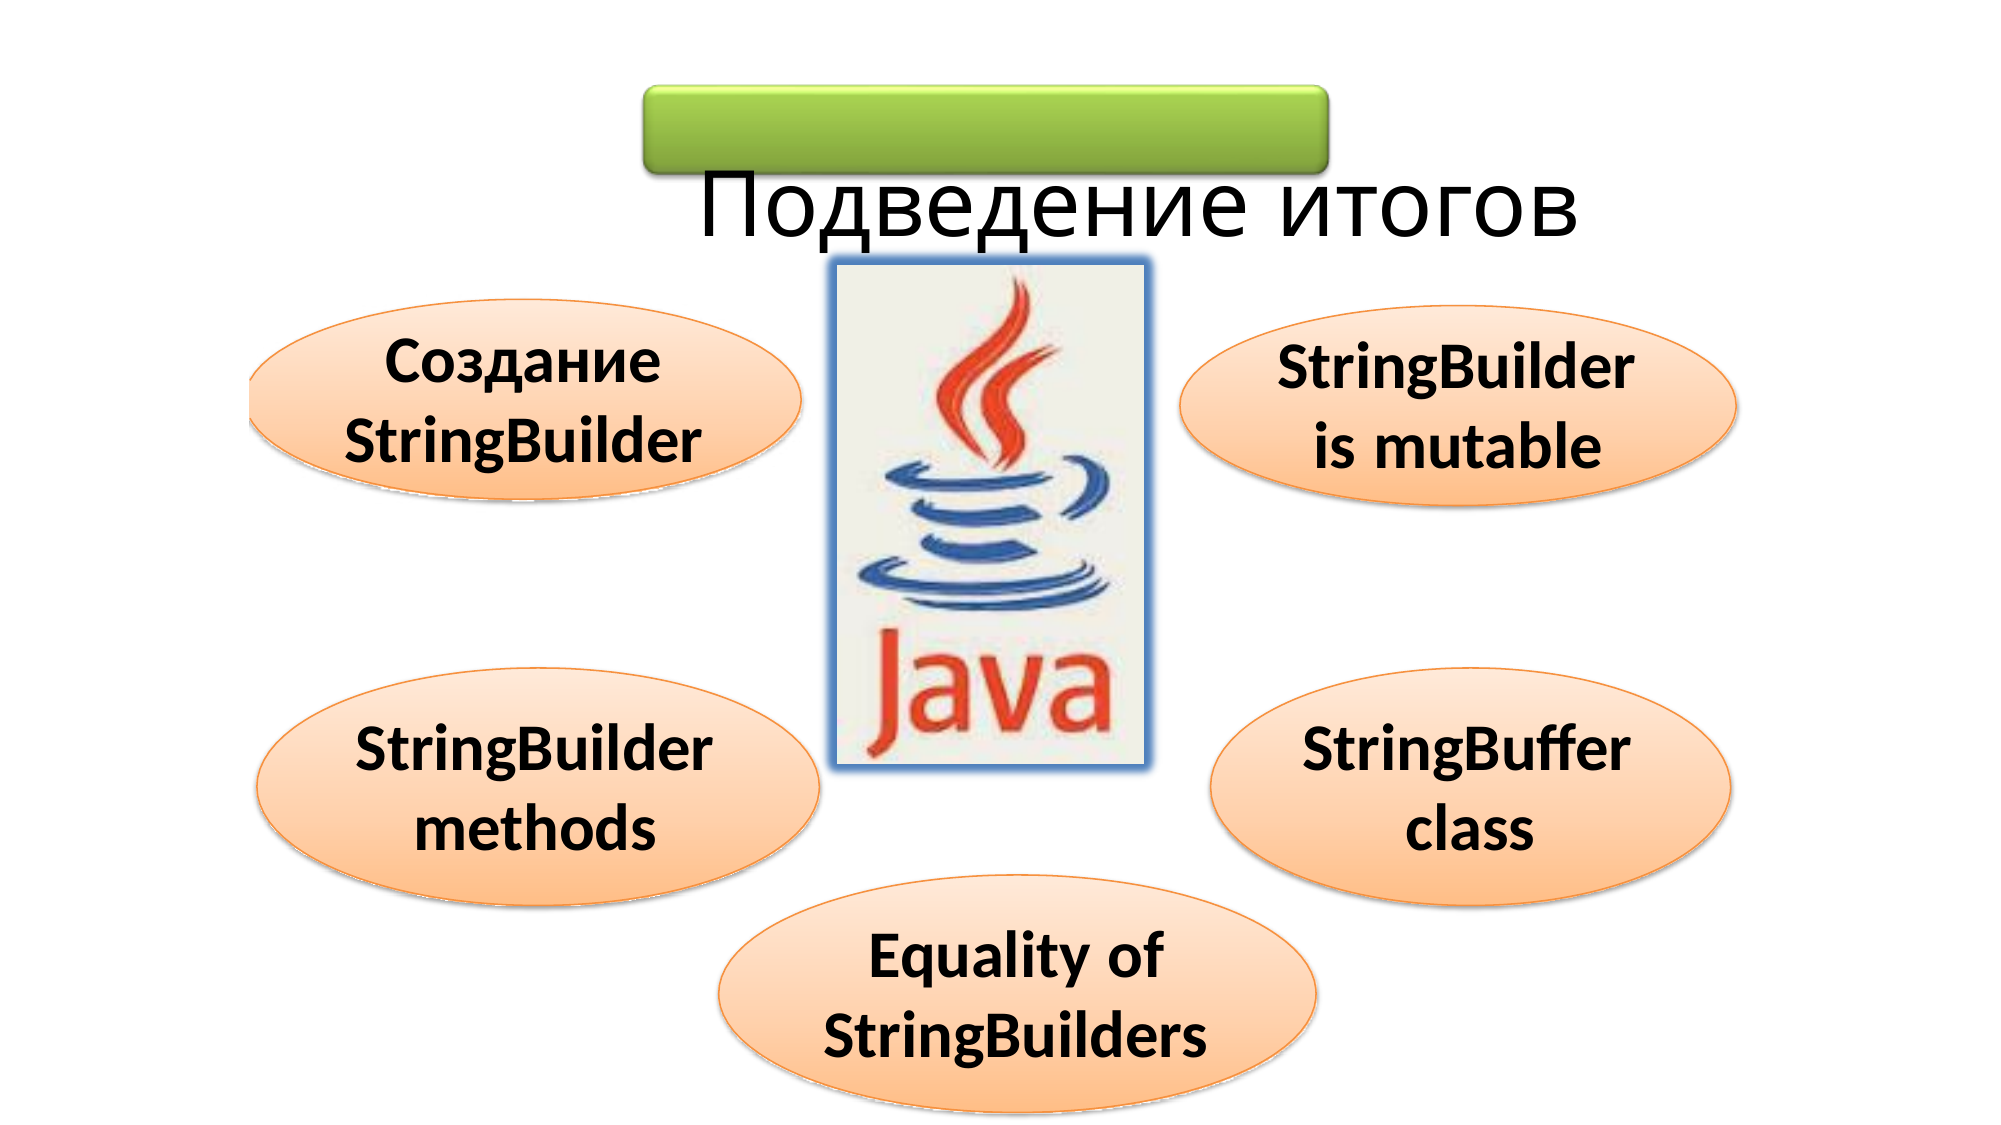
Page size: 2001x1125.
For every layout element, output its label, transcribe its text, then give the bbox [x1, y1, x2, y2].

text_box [1204, 665, 1738, 921]
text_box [249, 292, 811, 533]
title Подведение итогов [387, 43, 2000, 294]
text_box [1173, 298, 1743, 540]
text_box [709, 868, 1327, 1125]
picture [638, 84, 1335, 183]
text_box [818, 246, 1163, 782]
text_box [249, 660, 830, 921]
